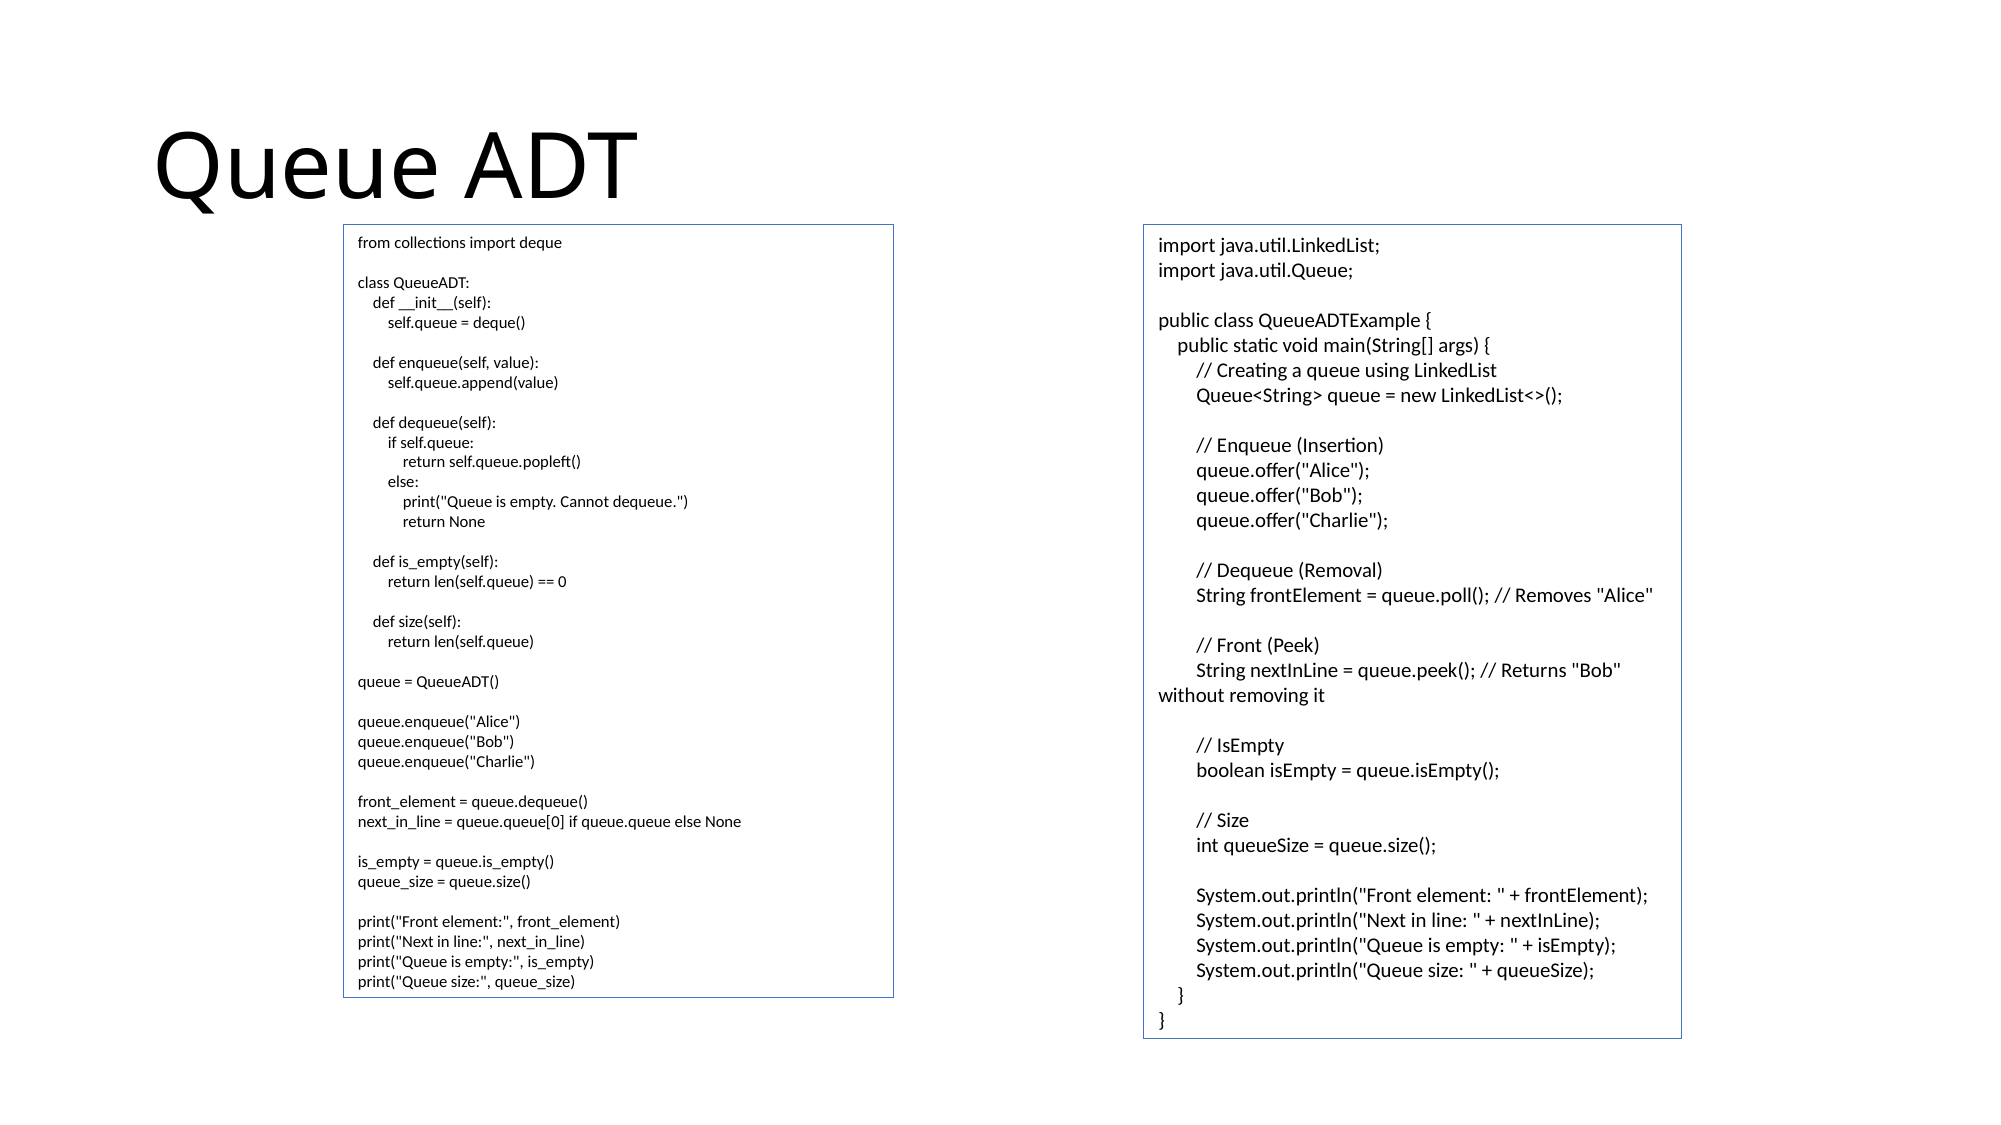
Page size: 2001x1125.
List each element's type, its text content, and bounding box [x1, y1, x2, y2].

text_box import java.util.LinkedList; import java.util.Queue; public class QueueADTExample { public static void main(String[] args) { // Creating a queue using LinkedList Queue<String> queue = new LinkedList<>(); // Enqueue (Insertion) queue.offer("Alice"); queue.offer("Bob"); queue.offer("Charlie"); // Dequeue (Removal) String frontElement = queue.poll(); // Removes "Alice" // Front (Peek) String nextInLine = queue.peek(); // Returns "Bob" without removing it // IsEmpty boolean isEmpty = queue.isEmpty(); // Size int queueSize = queue.size(); System.out.println("Front element: " + frontElement); System.out.println("Next in line: " + nextInLine); System.out.println("Queue is empty: " + isEmpty); System.out.println("Queue size: " + queueSize); } } [1143, 224, 1682, 1039]
title Queue ADT [137, 59, 1863, 278]
text_box from collections import deque class QueueADT: def __init__(self): self.queue = deque() def enqueue(self, value): self.queue.append(value) def dequeue(self): if self.queue: return self.queue.popleft() else: print("Queue is empty. Cannot dequeue.") return None def is_empty(self): return len(self.queue) == 0 def size(self): return len(self.queue) queue = QueueADT() queue.enqueue("Alice") queue.enqueue("Bob") queue.enqueue("Charlie") front_element = queue.dequeue() next_in_line = queue.queue[0] if queue.queue else None is_empty = queue.is_empty() queue_size = queue.size() print("Front element:", front_element) print("Next in line:", next_in_line) print("Queue is empty:", is_empty) print("Queue size:", queue_size) [343, 224, 894, 998]
